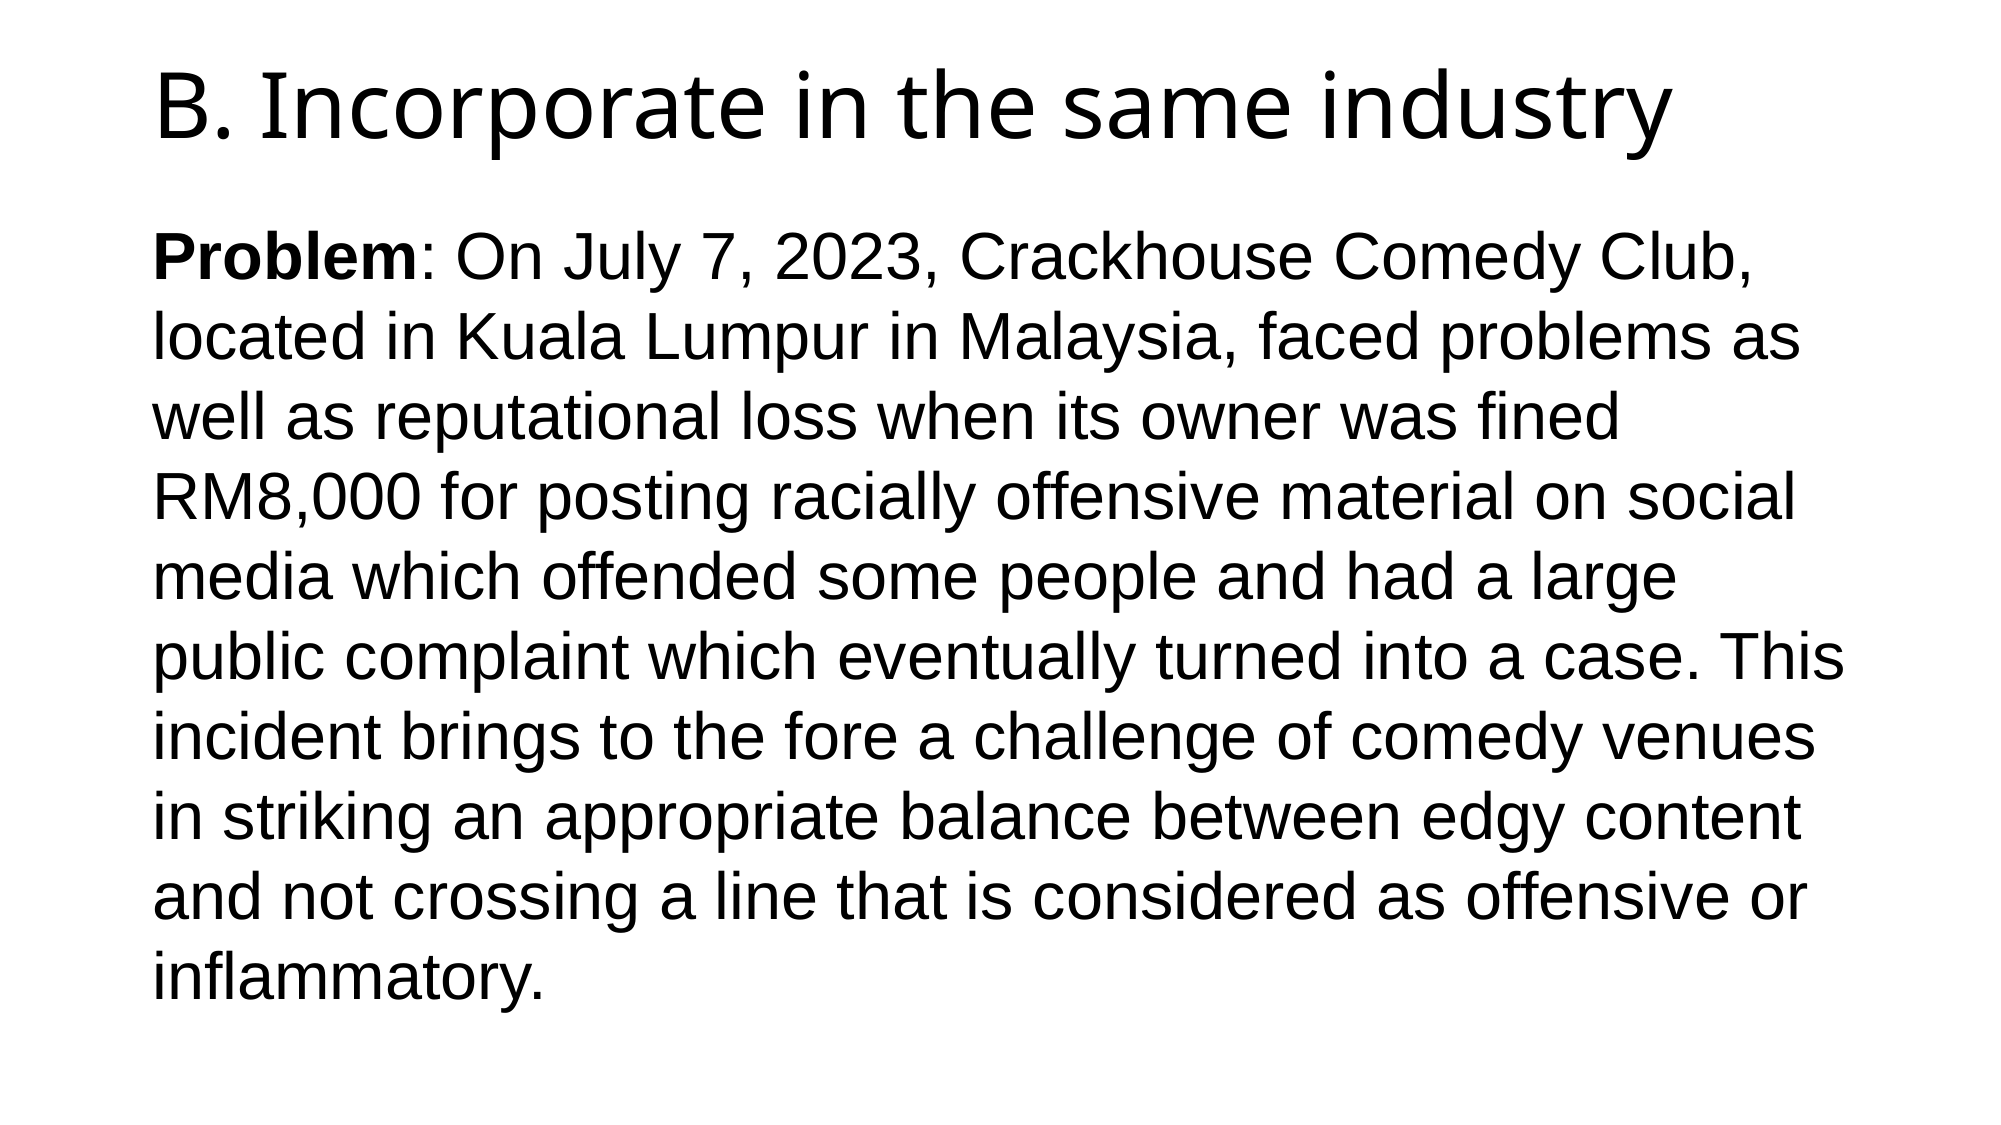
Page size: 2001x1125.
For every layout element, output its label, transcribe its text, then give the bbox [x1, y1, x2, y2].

list Problem: On July 7, 2023, Crackhouse Comedy Club, located in Kuala Lumpur in Malaysia, faced problems as well as reputational loss when its owner was fined RM8,000 for posting racially offensive material on social media which offended some people and had a large public complaint which eventually turned into a case. This incident brings to the fore a challenge of comedy venues in striking an appropriate balance between edgy content and not crossing a line that is considered as offensive or inflammatory. [137, 205, 1863, 920]
title B. Incorporate in the same industry [137, 0, 1863, 205]
